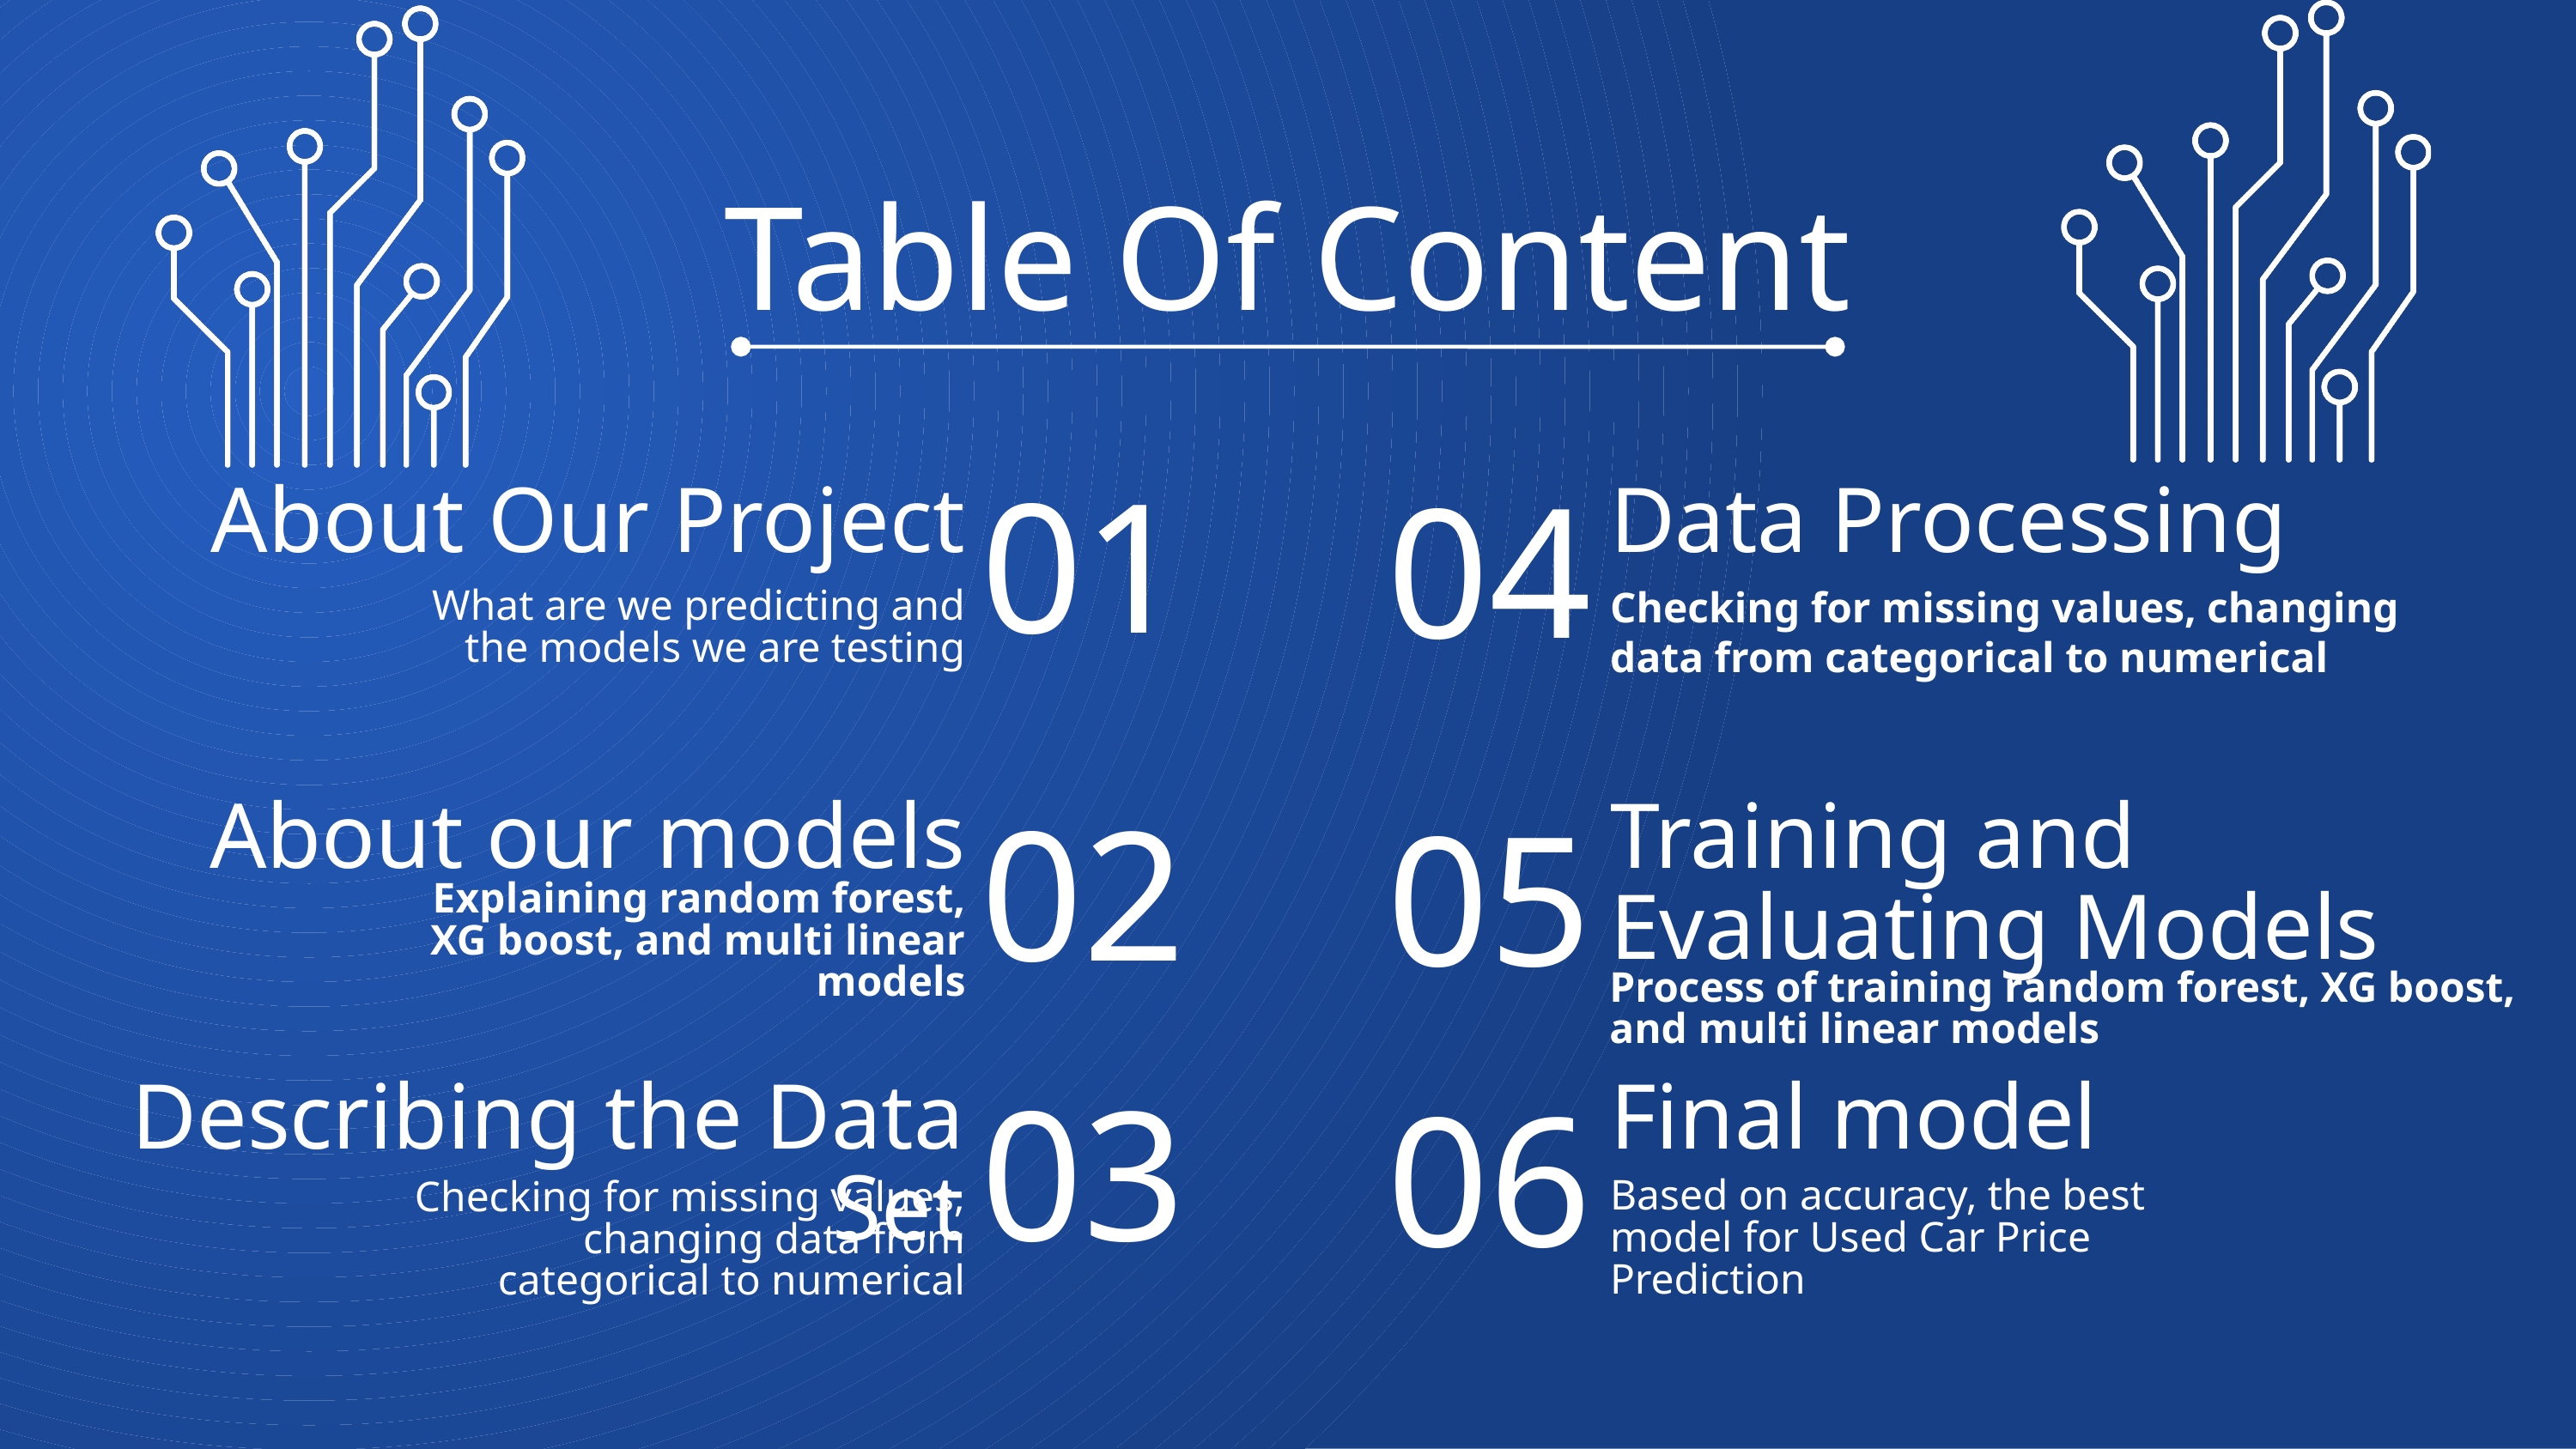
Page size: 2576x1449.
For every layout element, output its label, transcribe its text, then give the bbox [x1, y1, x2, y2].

text_box Checking for missing values, changing data from categorical to numerical [372, 1177, 966, 1304]
text_box 02 [686, 814, 1186, 997]
text_box Training and Evaluating Models [1887, 939, 2576, 978]
text_box Training and Evaluating Models [1610, 795, 2576, 897]
text_box 03 [686, 1094, 1186, 1277]
text_box [155, 5, 526, 469]
text_box 01 [686, 486, 1186, 669]
text_box About Our Project [37, 478, 966, 570]
text_box Describing the Data Set [37, 1075, 965, 1258]
text_box Checking for missing values, changing data from categorical to numerical [1610, 581, 2414, 723]
text_box 04 [1387, 492, 1887, 675]
text_box 05 [1387, 819, 1887, 1003]
text_box [732, 337, 1844, 356]
text_box 06 [1387, 1100, 1887, 1283]
text_box Explaining random forest, XG boost, and multi linear models [423, 878, 966, 1005]
text_box Process of training random forest, XG boost, and multi linear models [1609, 967, 2530, 1052]
text_box Table Of Content [526, 179, 2051, 339]
text_box Based on accuracy, the best model for Used Car Price Prediction [1610, 1176, 2217, 1302]
text_box [2061, 0, 2432, 463]
text_box Data Processing [1610, 478, 2576, 570]
text_box Final model [1610, 1075, 2576, 1167]
text_box [1887, 897, 2576, 939]
text_box About our models [0, 795, 966, 887]
text_box What are we predicting and the models we are testing [425, 586, 966, 671]
